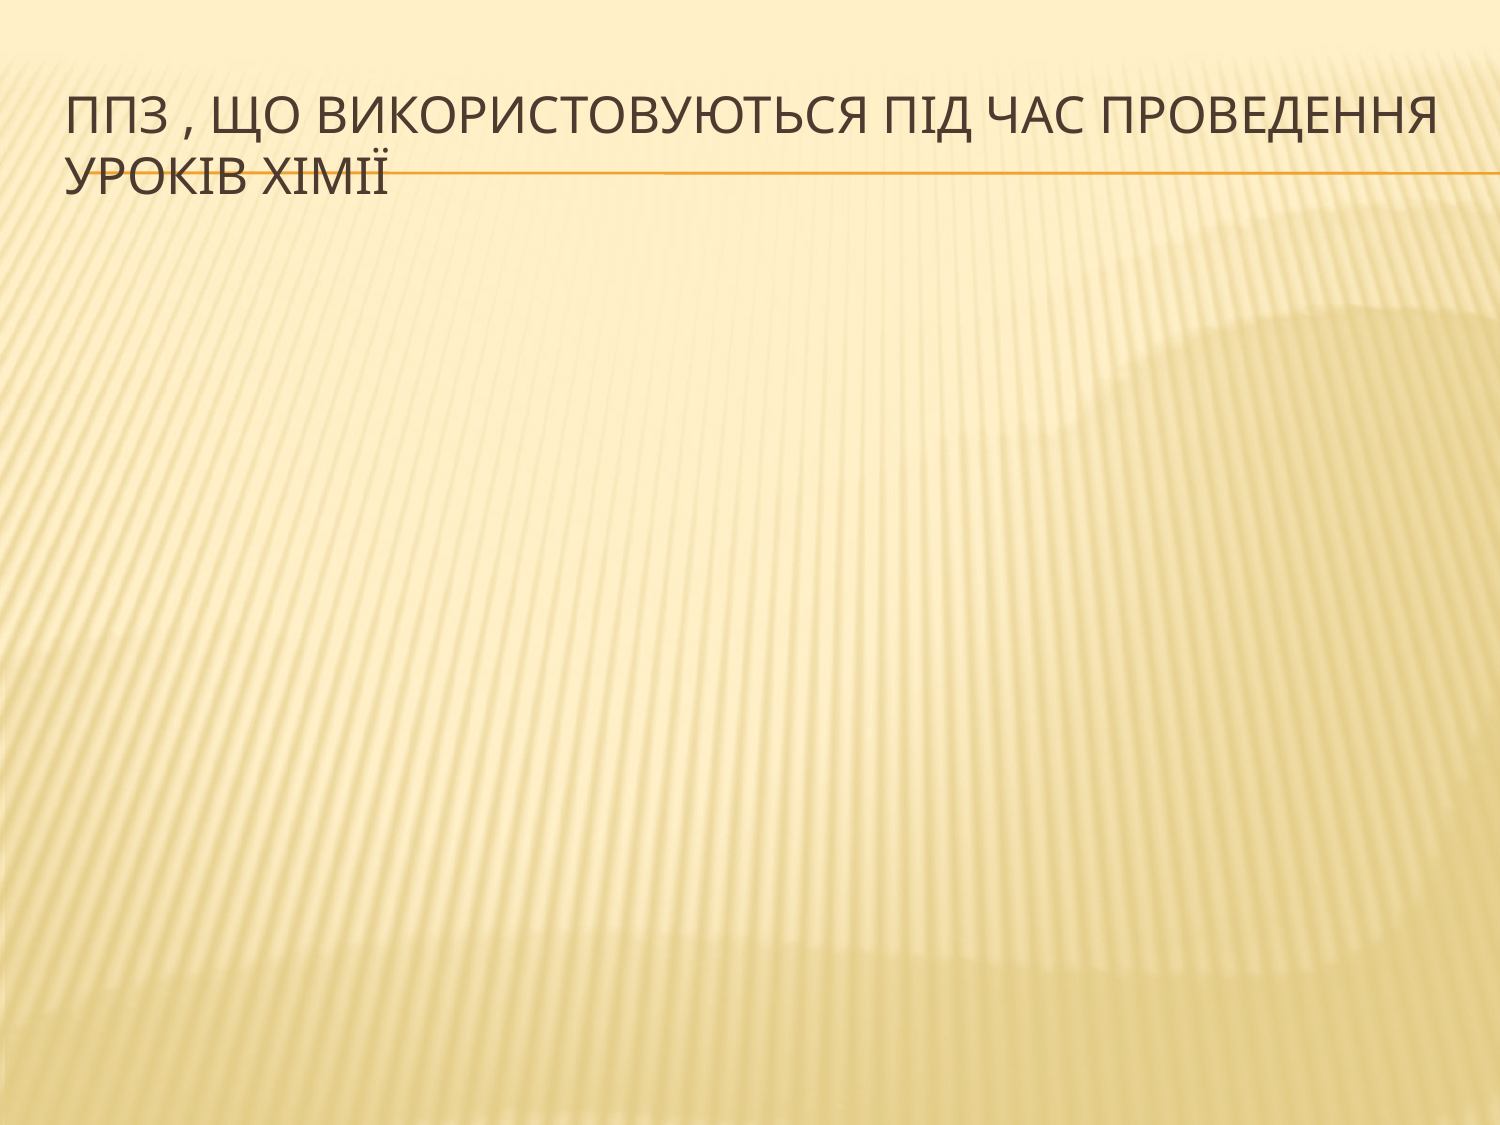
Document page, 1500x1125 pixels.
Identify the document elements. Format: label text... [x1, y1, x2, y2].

title ППЗ , що використовуються під час проведення уроків хімії [50, 75, 1475, 213]
